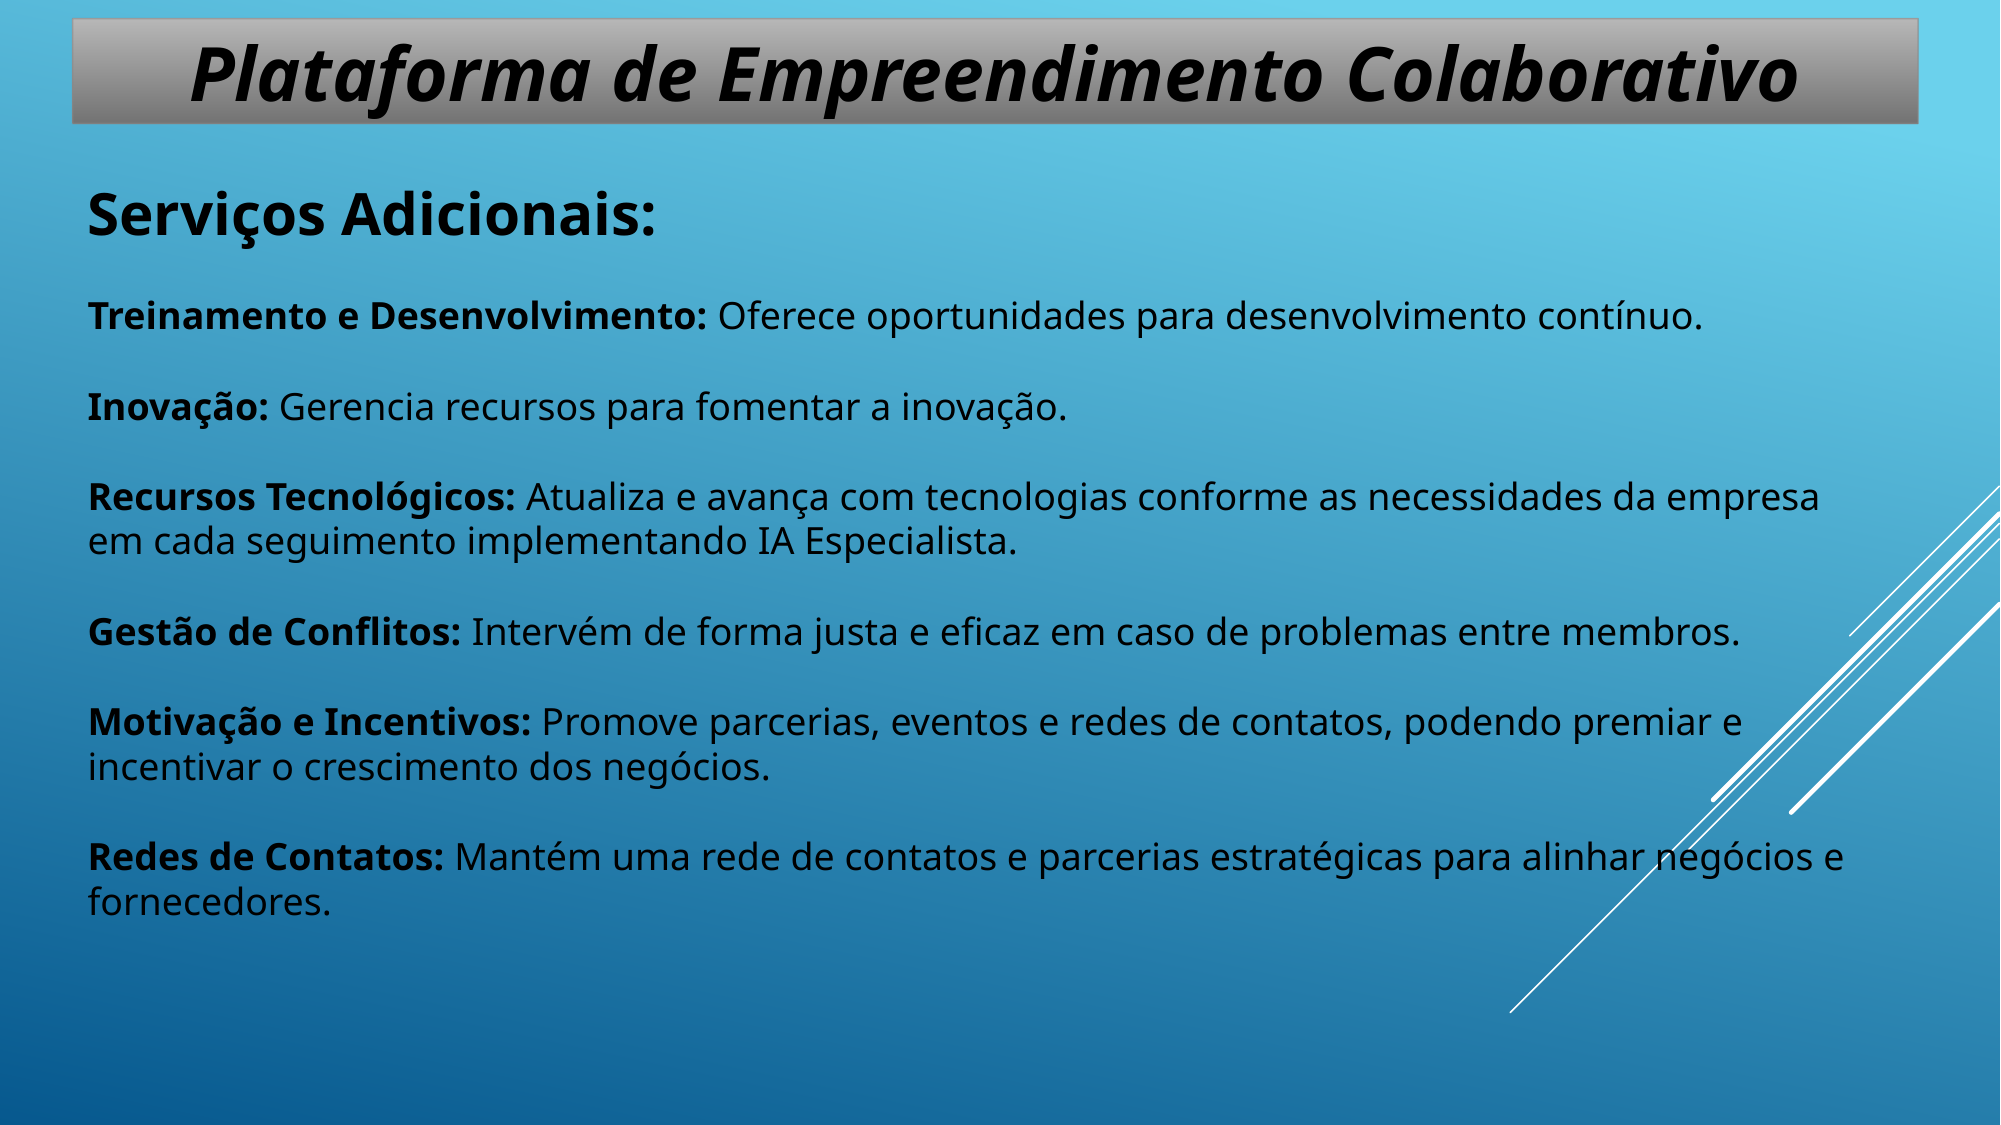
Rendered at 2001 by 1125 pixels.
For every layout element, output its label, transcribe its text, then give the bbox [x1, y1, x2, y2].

text_box Serviços Adicionais: Treinamento e Desenvolvimento: Oferece oportunidades para desenvolvimento contínuo. Inovação: Gerencia recursos para fomentar a inovação. Recursos Tecnológicos: Atualiza e avança com tecnologias conforme as necessidades da empresa em cada seguimento implementando IA Especialista. Gestão de Conflitos: Intervém de forma justa e eficaz em caso de problemas entre membros. Motivação e Incentivos: Promove parcerias, eventos e redes de contatos, podendo premiar e incentivar o crescimento dos negócios. Redes de Contatos: Mantém uma rede de contatos e parcerias estratégicas para alinhar negócios e fornecedores. [72, 170, 1891, 930]
text_box Plataforma de Empreendimento Colaborativo [72, 18, 1919, 124]
